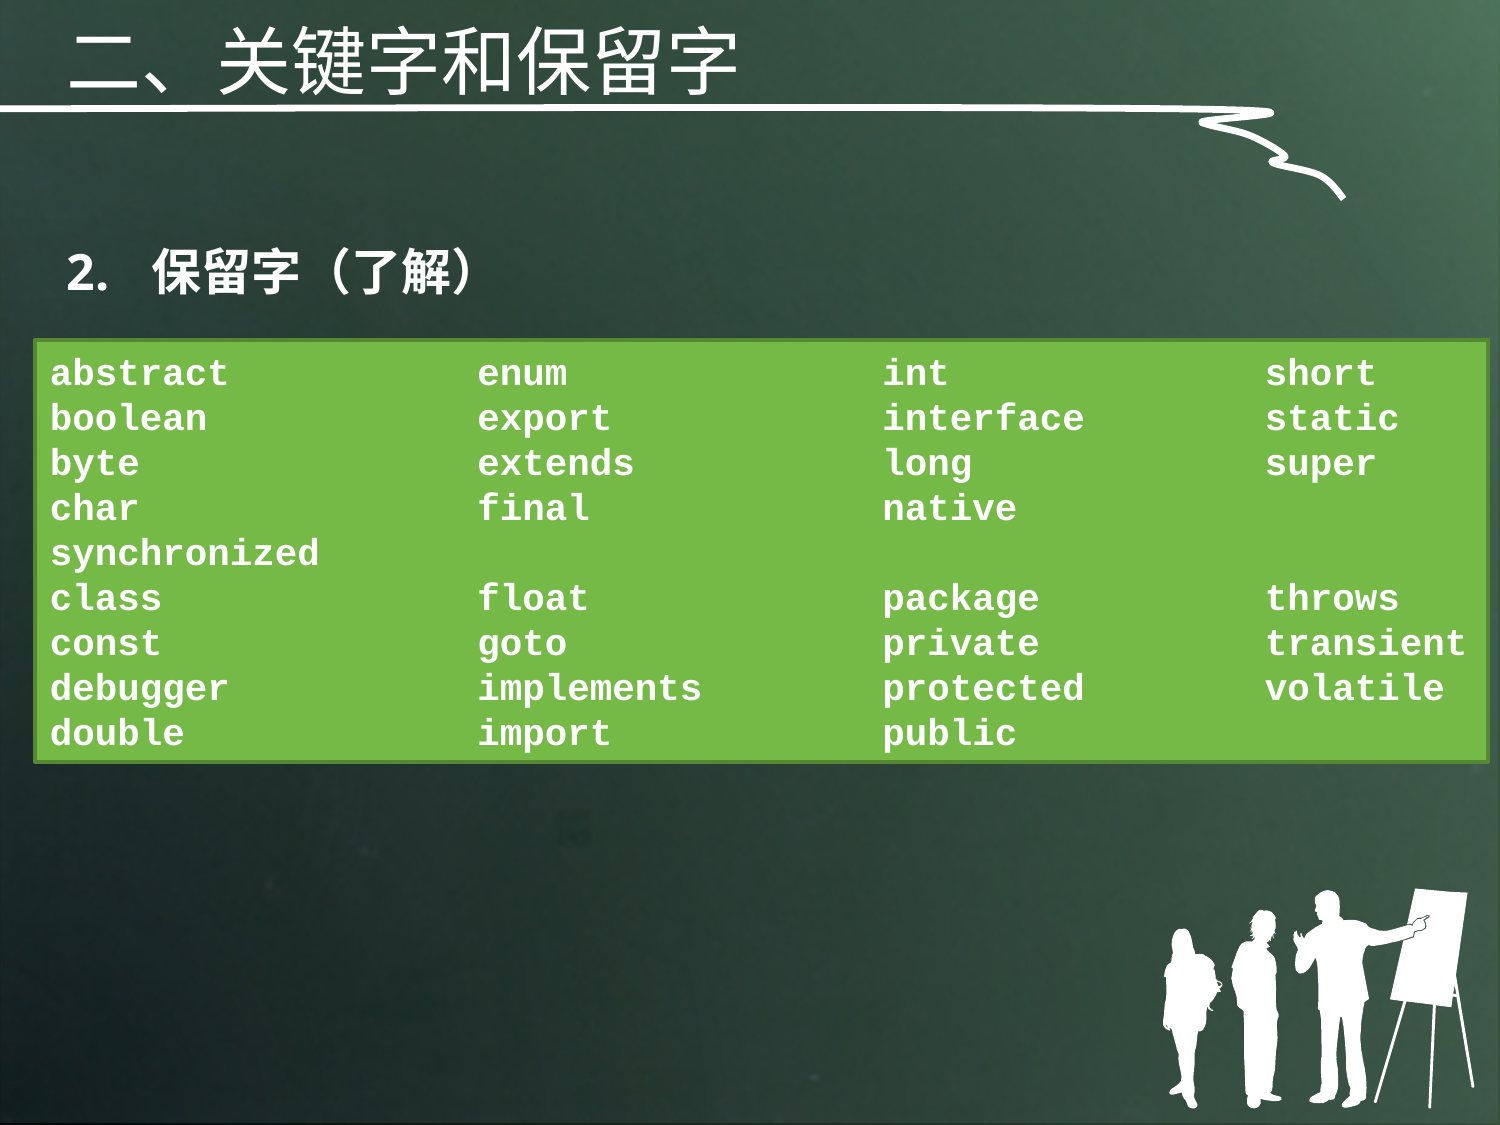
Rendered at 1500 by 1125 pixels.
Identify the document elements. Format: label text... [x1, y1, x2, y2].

title 二、关键字和保留字 [51, 23, 1365, 96]
picture [0, 0, 1500, 1125]
text_box [0, 107, 1344, 199]
list 保留字（了解） [51, 764, 1365, 1006]
text_box abstract enum int short boolean export interface static byte extends long super char final native synchronized class float package throws const goto private transient debugger implements protected volatile double import public [33, 338, 1490, 764]
list 保留字（了解） [51, 172, 1365, 338]
